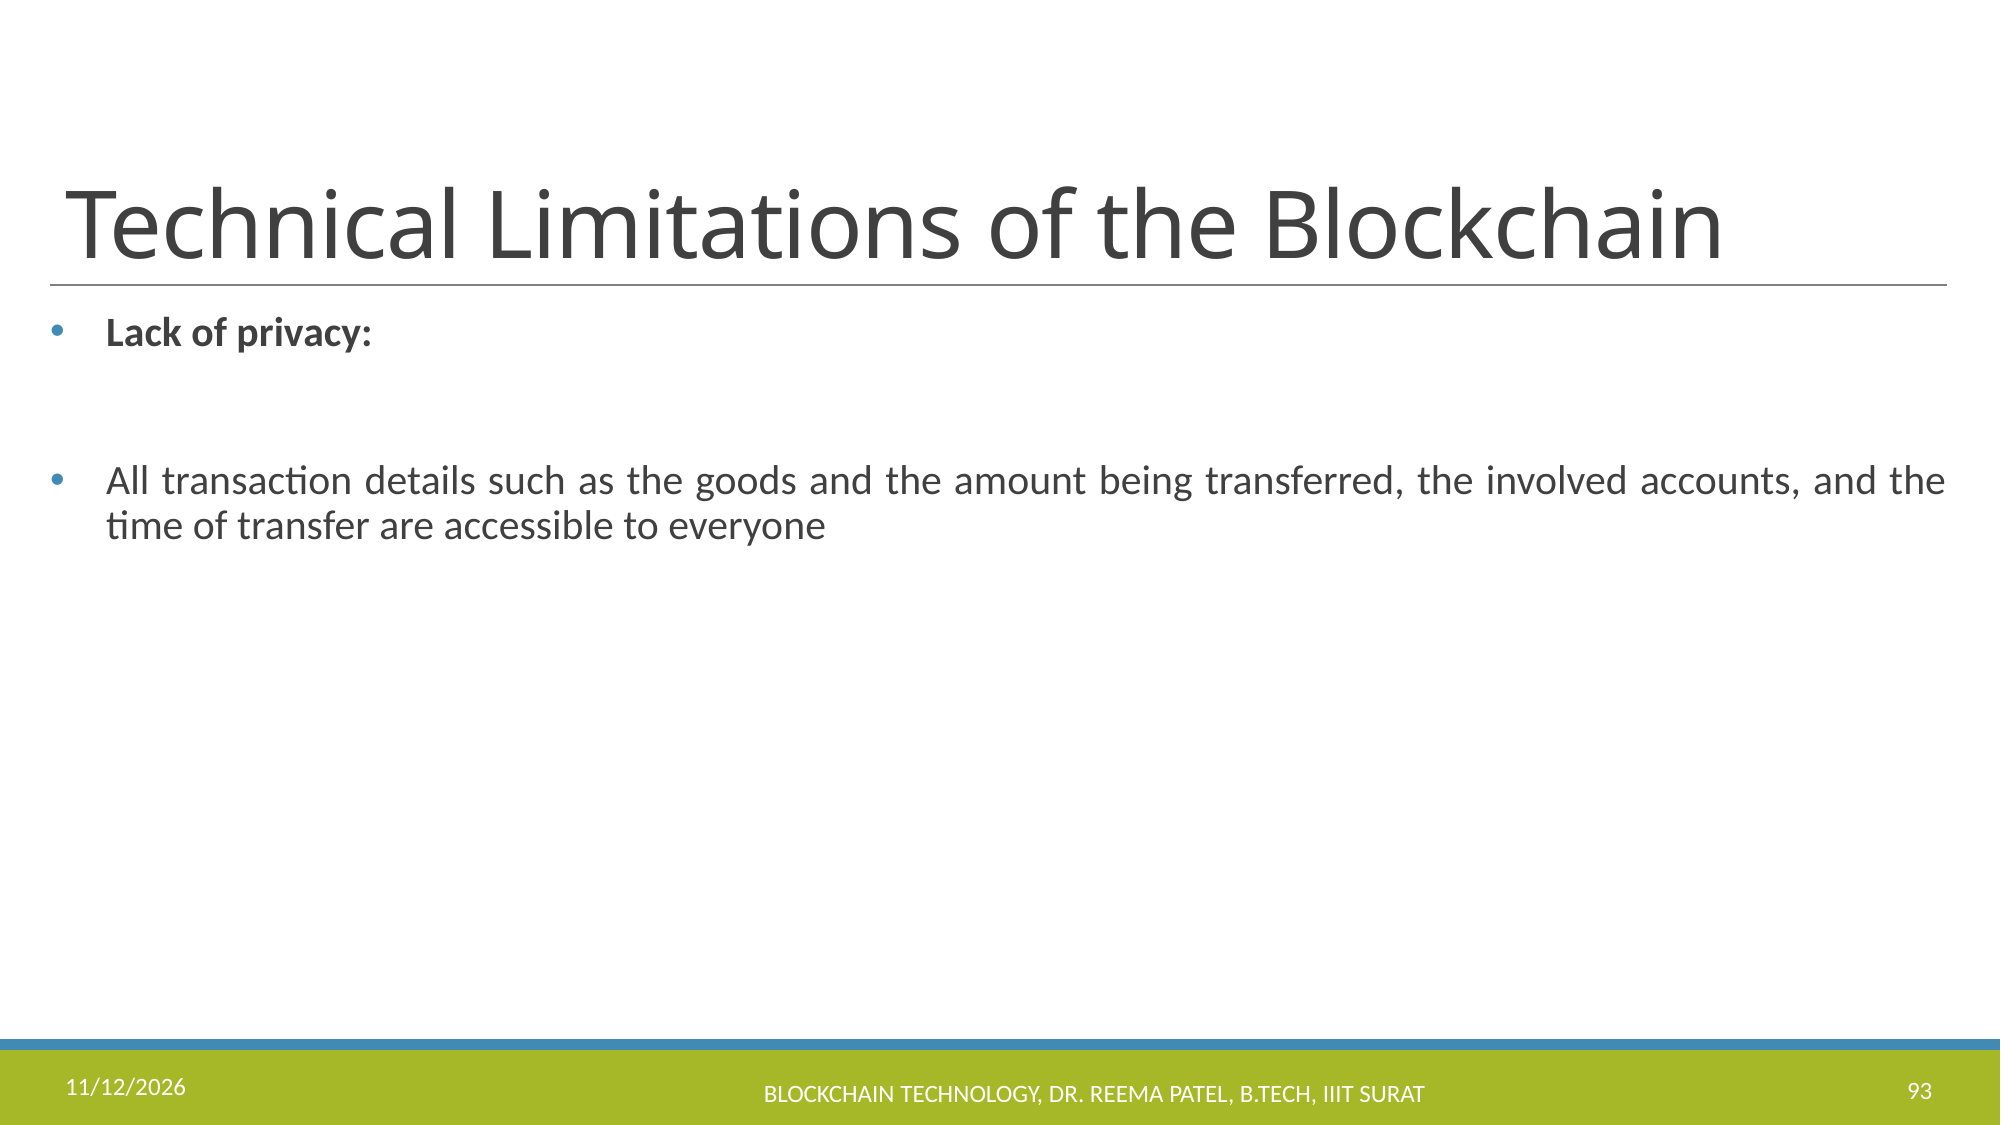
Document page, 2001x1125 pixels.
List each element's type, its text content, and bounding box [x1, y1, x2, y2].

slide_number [50, 1055, 456, 1116]
footer Blockchain Technology, Dr. Reema Patel, B.Tech, IIIT Surat [487, 1059, 1703, 1125]
title Technical Limitations of the Blockchain [50, 47, 1948, 285]
list Lack of privacy: All transaction details such as the goods and the amount being transferred, the involved accounts, and the time of transfer are accessible to everyone [50, 302, 1948, 1003]
slide_number 93 [1732, 1059, 1948, 1120]
